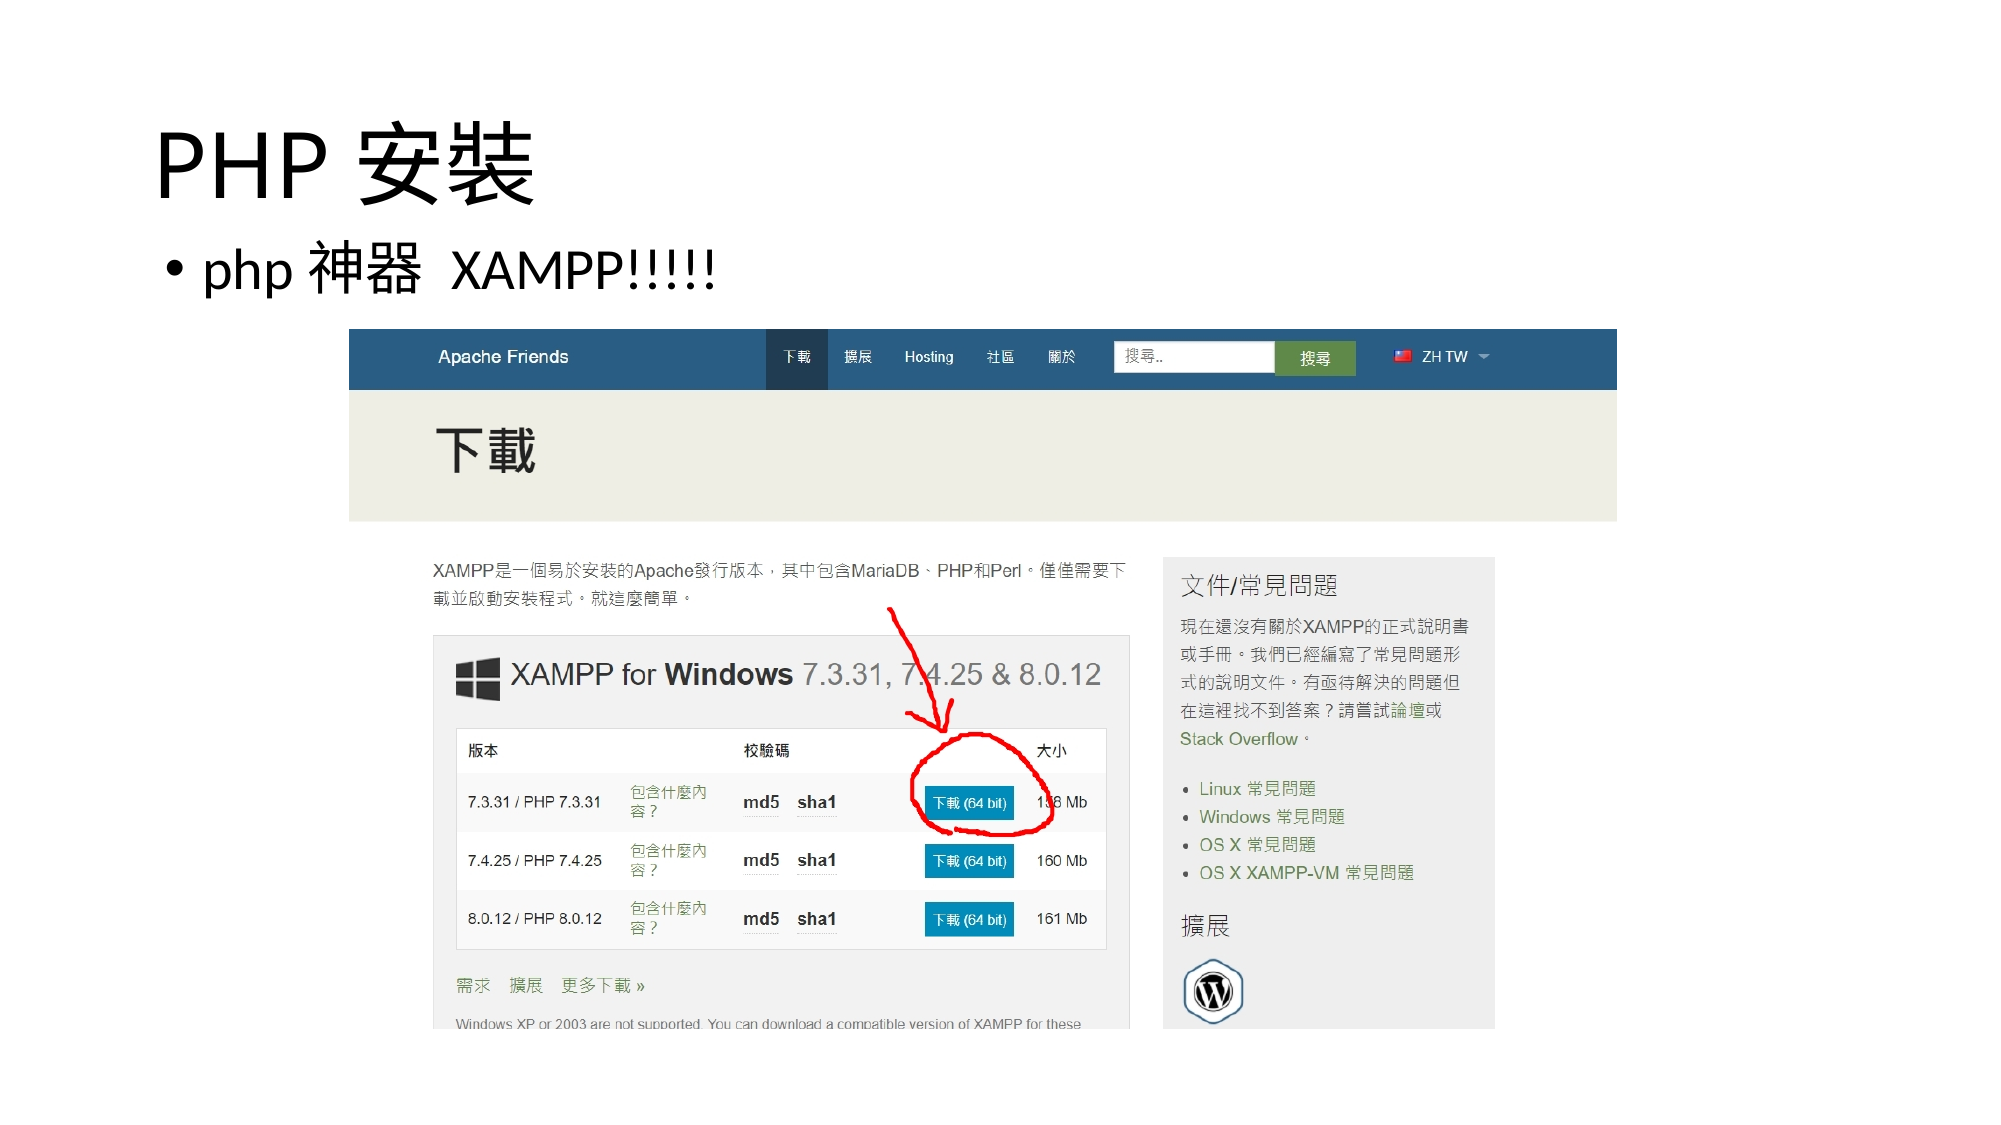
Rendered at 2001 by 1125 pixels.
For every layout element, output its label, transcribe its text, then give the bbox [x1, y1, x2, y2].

list php神器 XAMPP!!!!! [149, 231, 1875, 330]
title PHP安裝 [137, 59, 1863, 278]
picture [348, 329, 1617, 1029]
